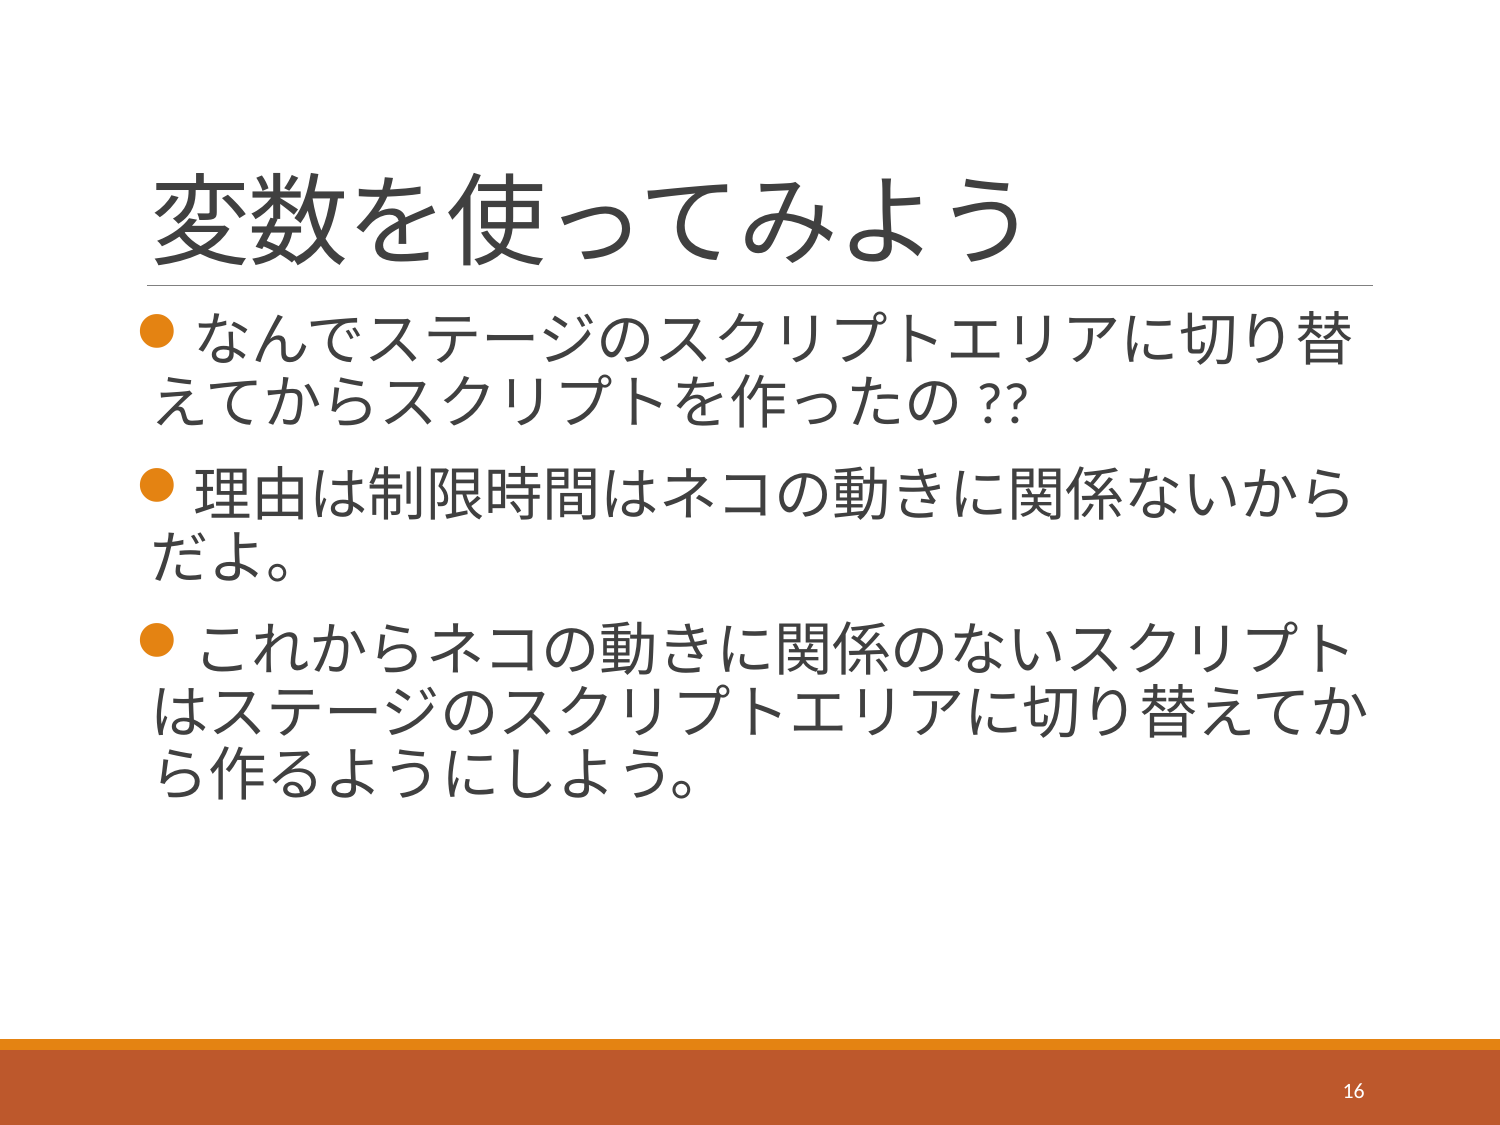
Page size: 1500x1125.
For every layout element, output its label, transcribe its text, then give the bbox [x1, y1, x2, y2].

list なんでステージのスクリプトエリアに切り替えてからスクリプトを作ったの?? 理由は制限時間はネコの動きに関係ないからだよ。 これからネコの動きに関係のないスクリプトはステージのスクリプトエリアに切り替えてから作るようにしよう。 [135, 302, 1373, 963]
title 変数を使ってみよう [135, 47, 1373, 285]
slide_number 15 [1218, 1059, 1380, 1120]
